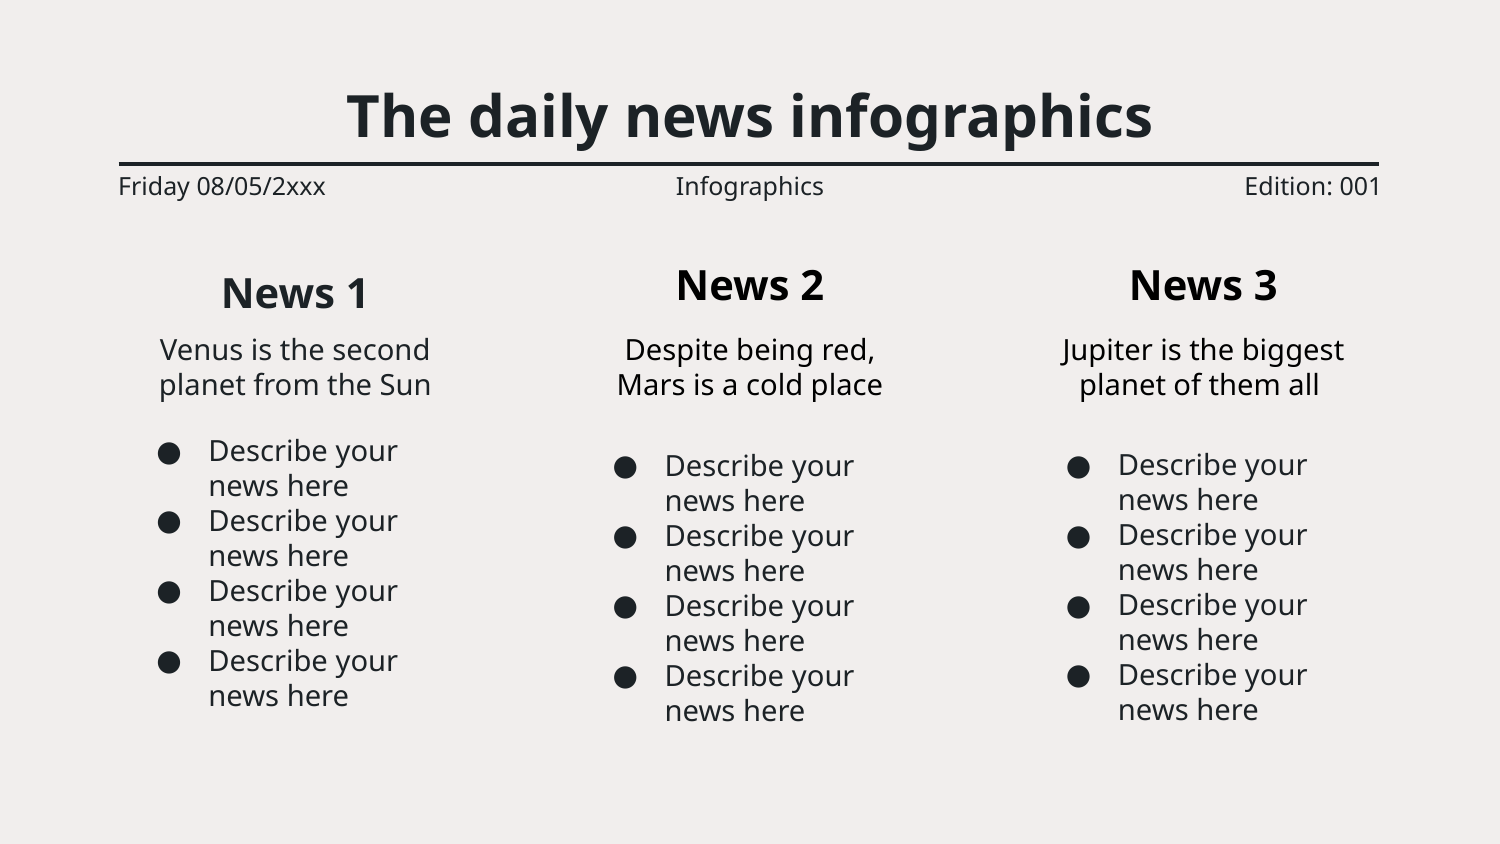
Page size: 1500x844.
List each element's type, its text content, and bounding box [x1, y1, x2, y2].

title News 1 [119, 251, 472, 316]
title The daily news infographics [120, 79, 1380, 149]
subtitle Venus is the second planet from the Sun [119, 326, 472, 407]
text_box Friday 08/05/2xxx [118, 171, 371, 200]
subtitle Describe your news here Describe your news here Describe your news here Describe your news here [118, 417, 471, 756]
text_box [1027, 251, 1381, 756]
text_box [573, 251, 927, 757]
text_box Edition: 001 [1129, 171, 1383, 200]
text_box Infographics [623, 171, 877, 200]
